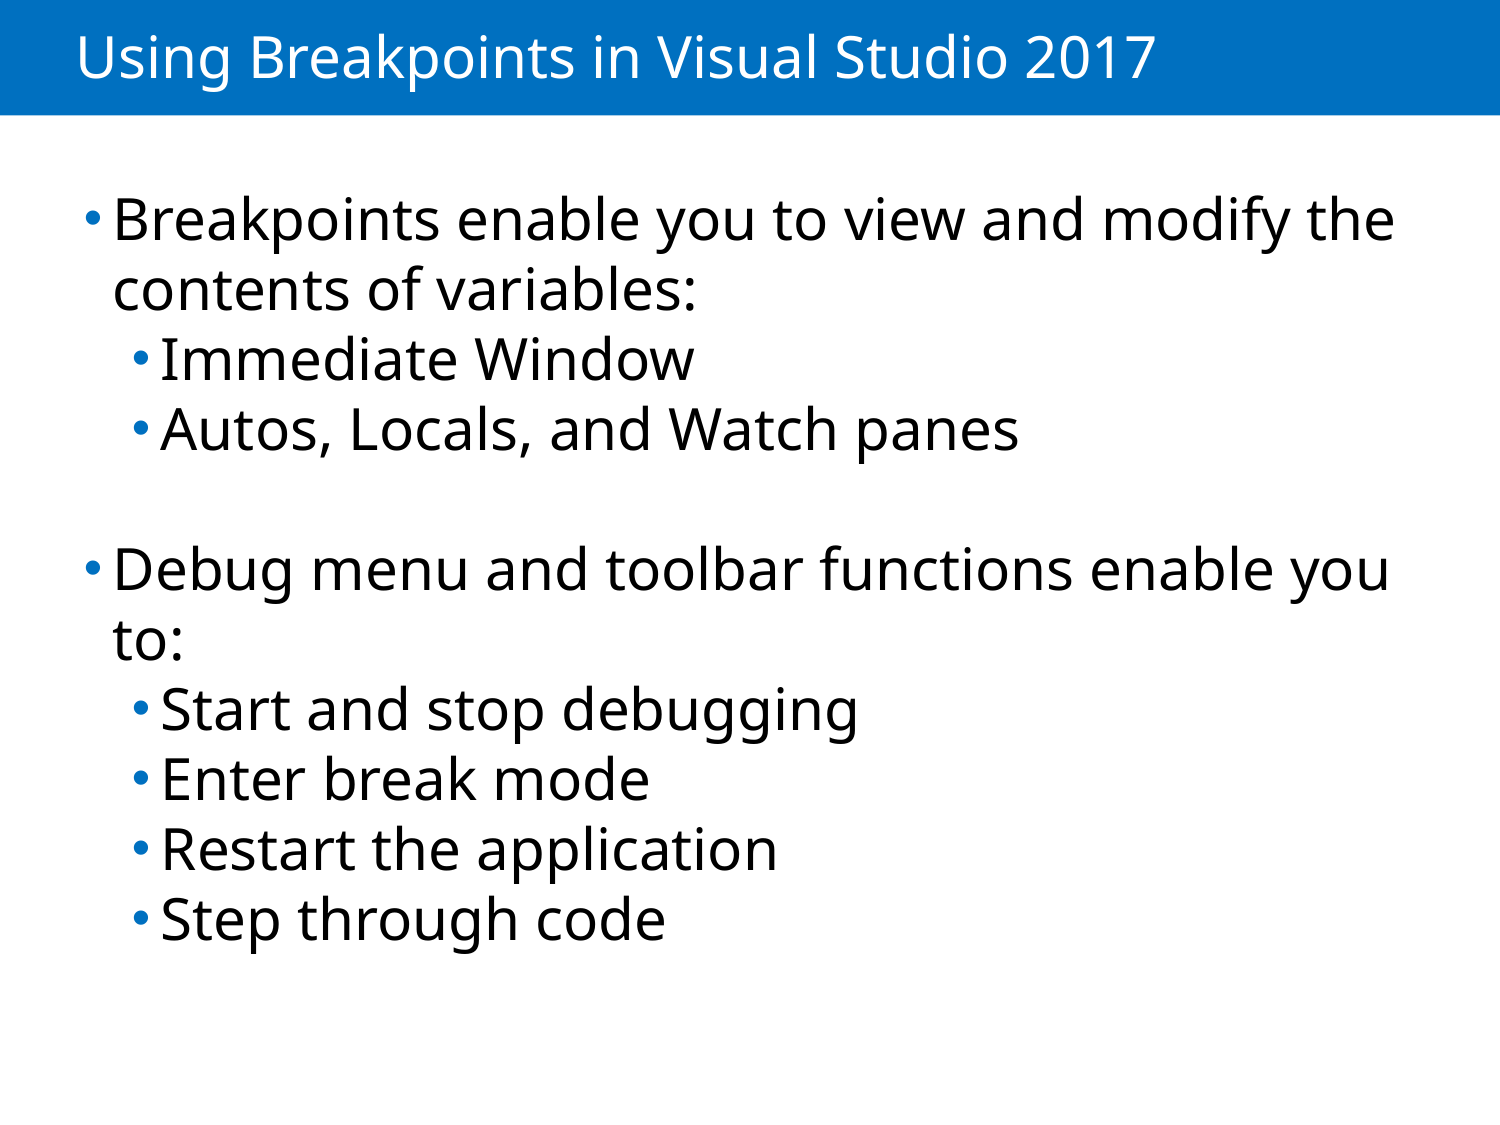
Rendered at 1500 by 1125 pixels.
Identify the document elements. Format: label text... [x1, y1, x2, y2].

text_box Breakpoints enable you to view and modify the contents of variables: Immediate Window Autos, Locals, and Watch panes Debug menu and toolbar functions enable you to: Start and stop debugging Enter break mode Restart the application Step through code [84, 182, 1416, 871]
title Using Breakpoints in Visual Studio 2017 [75, 0, 1351, 122]
